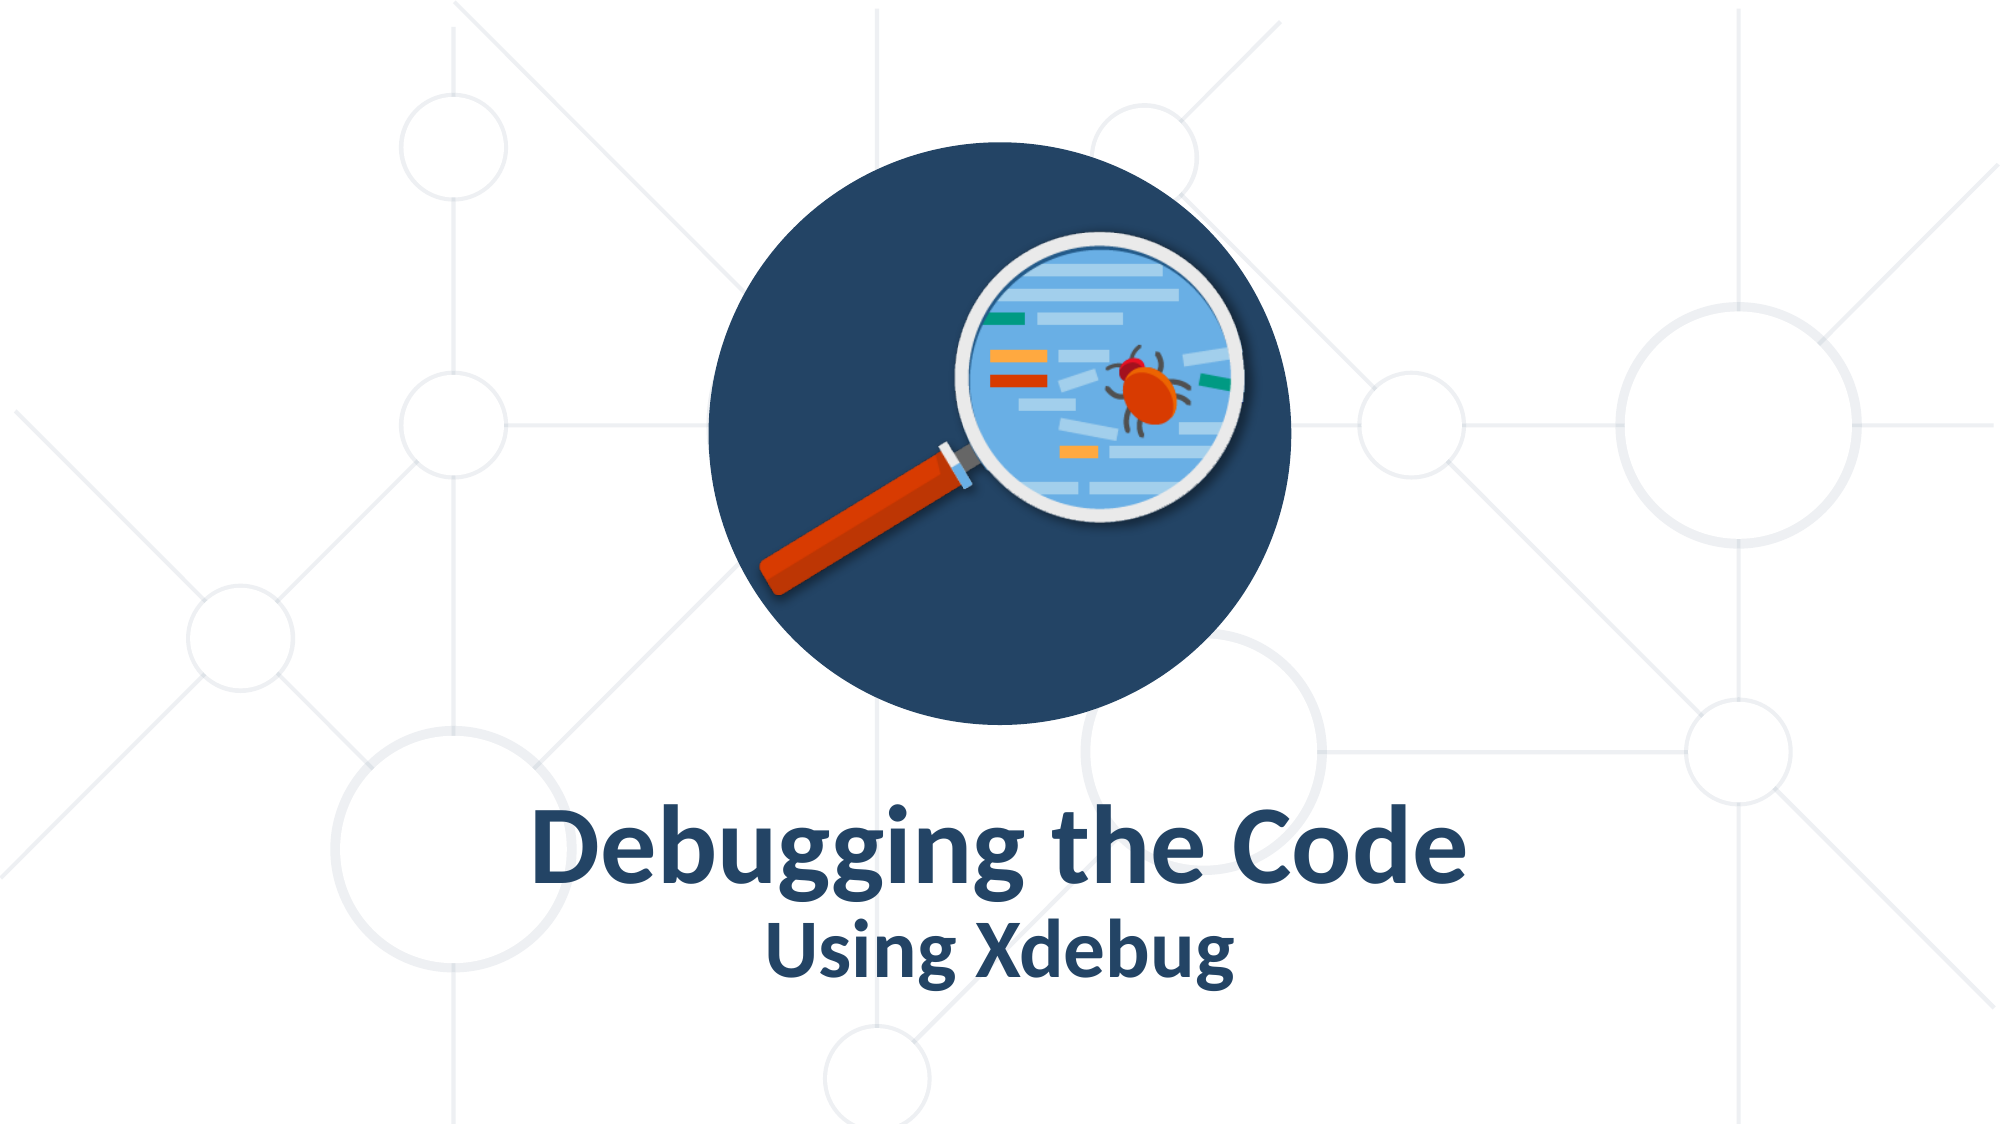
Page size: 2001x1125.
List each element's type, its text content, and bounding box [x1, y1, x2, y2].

picture [746, 226, 1265, 611]
list Using Xdebug [100, 900, 1900, 983]
list Debugging the Code [100, 771, 1900, 898]
